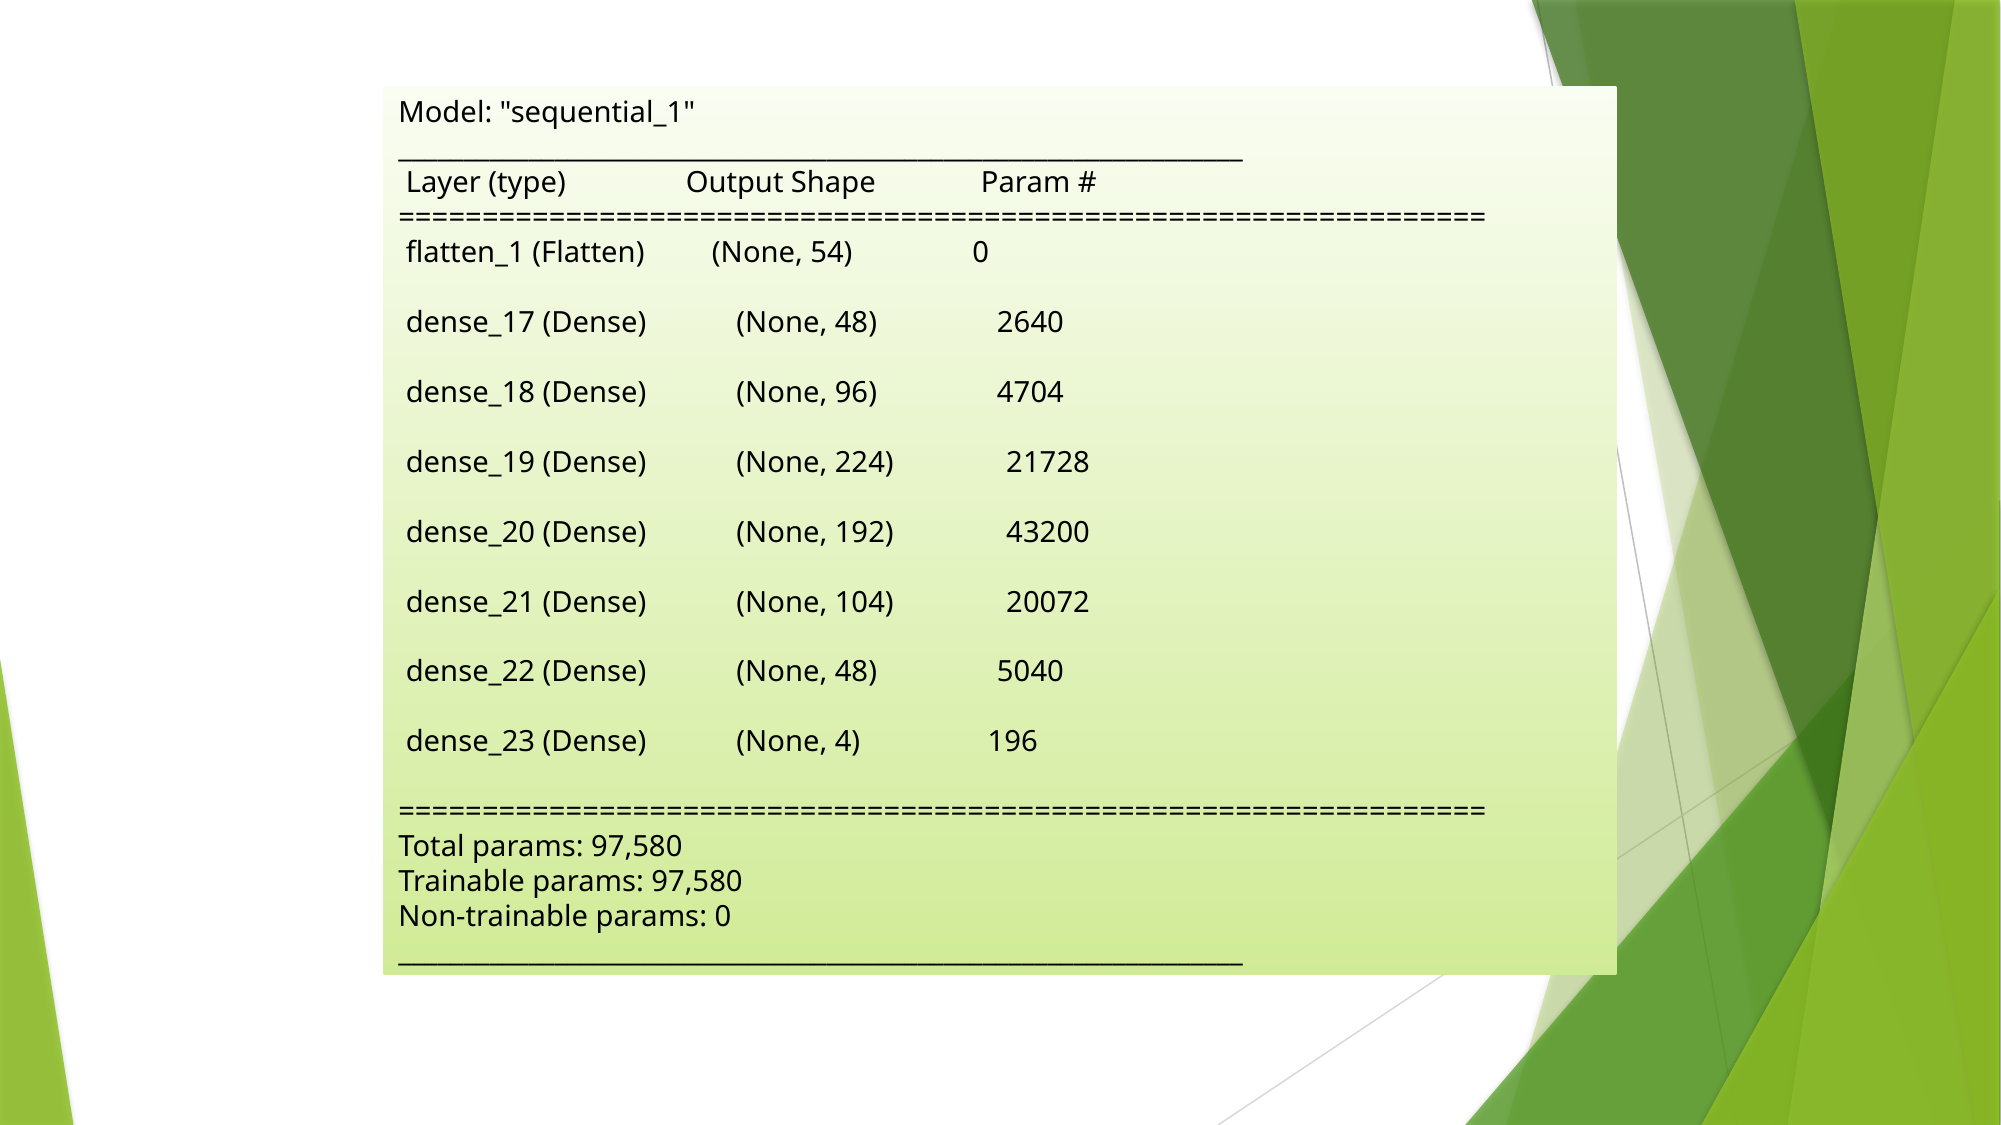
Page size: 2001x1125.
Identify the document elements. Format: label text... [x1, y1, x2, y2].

text_box Model: "sequential_1" _________________________________________________________________ Layer (type) Output Shape Param # ================================================================= flatten_1 (Flatten) (None, 54) 0 dense_17 (Dense) (None, 48) 2640 dense_18 (Dense) (None, 96) 4704 dense_19 (Dense) (None, 224) 21728 dense_20 (Dense) (None, 192) 43200 dense_21 (Dense) (None, 104) 20072 dense_22 (Dense) (None, 48) 5040 dense_23 (Dense) (None, 4) 196 ================================================================= Total params: 97,580 Trainable params: 97,580 Non-trainable params: 0 _________________________________________________________________ [383, 86, 1617, 975]
